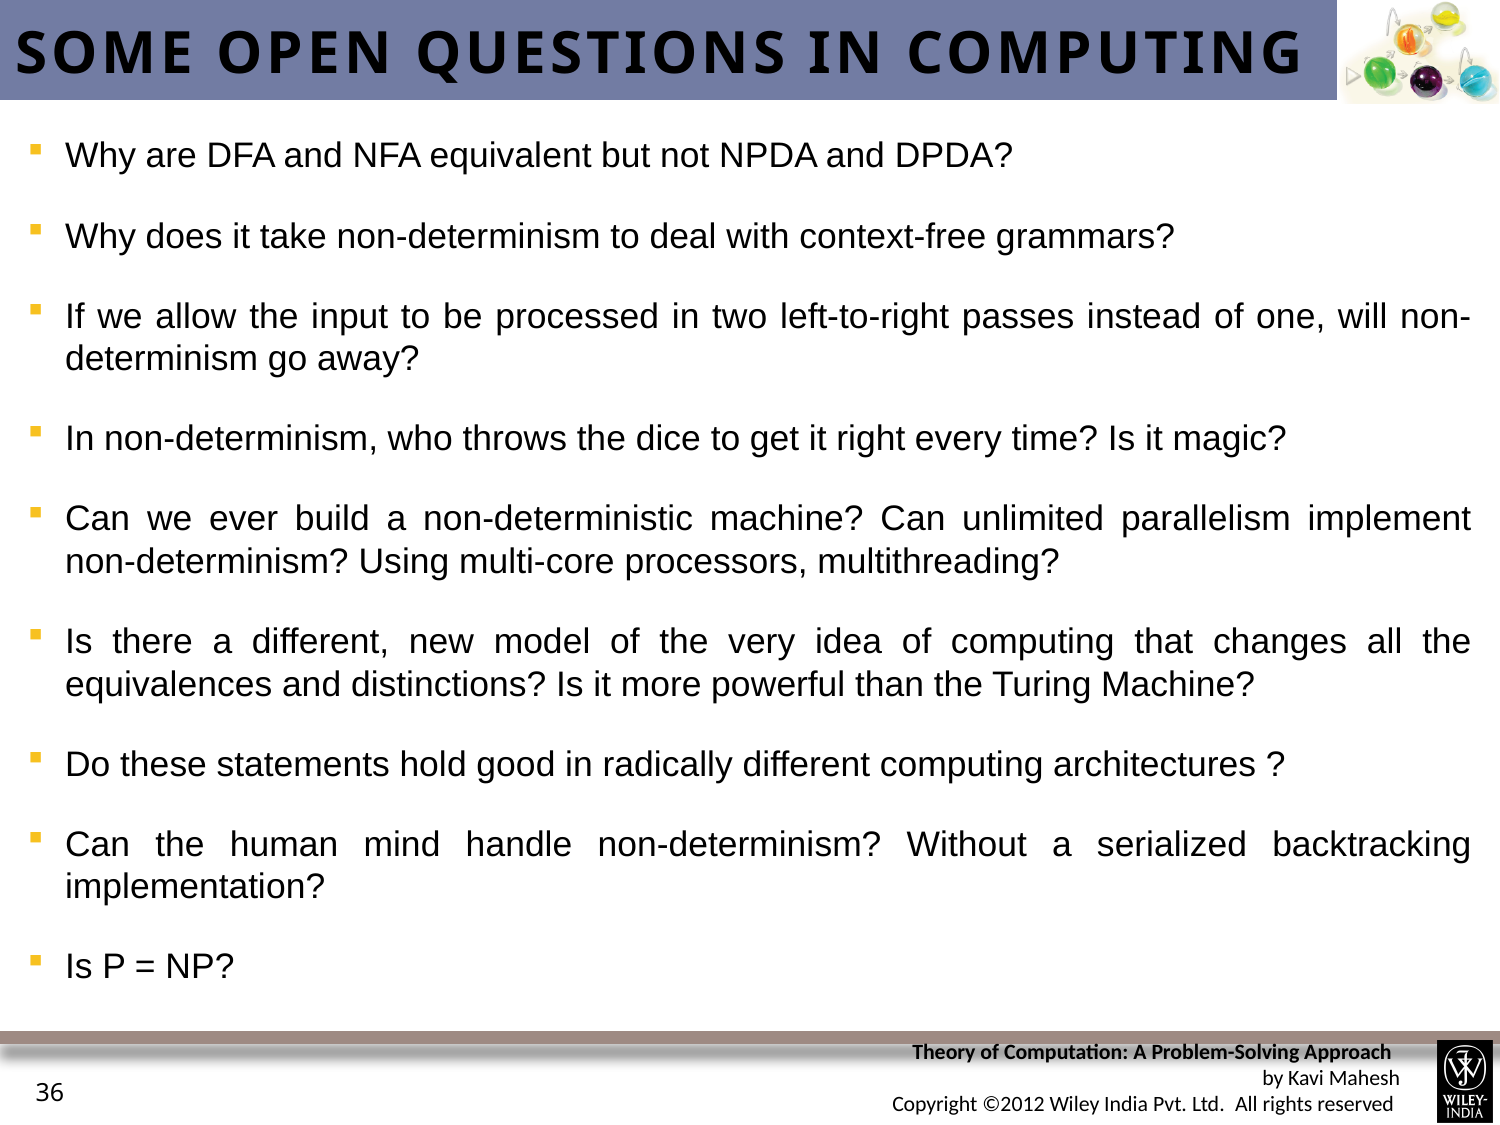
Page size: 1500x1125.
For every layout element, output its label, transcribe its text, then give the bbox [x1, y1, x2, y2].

title Some Open Questions in Computing [0, 12, 1400, 88]
list Why are DFA and NFA equivalent but not NPDA and DPDA? Why does it take non-determinism to deal with context-free grammars? If we allow the input to be processed in two left-to-right passes instead of one, will non-determinism go away? In non-determinism, who throws the dice to get it right every time? Is it magic? Can we ever build a non-deterministic machine? Can unlimited parallelism implement non-determinism? Using multi-core processors, multithreading? Is there a different, new model of the very idea of computing that changes all the equivalences and distinctions? Is it more powerful than the Turing Machine? Do these statements hold good in radically different computing architectures ? Can the human mind handle non-determinism? Without a serialized backtracking implementation? Is P = NP? [12, 125, 1488, 1025]
picture [1337, 0, 1500, 104]
slide_number 36 [0, 1062, 100, 1125]
picture [1437, 1040, 1493, 1123]
